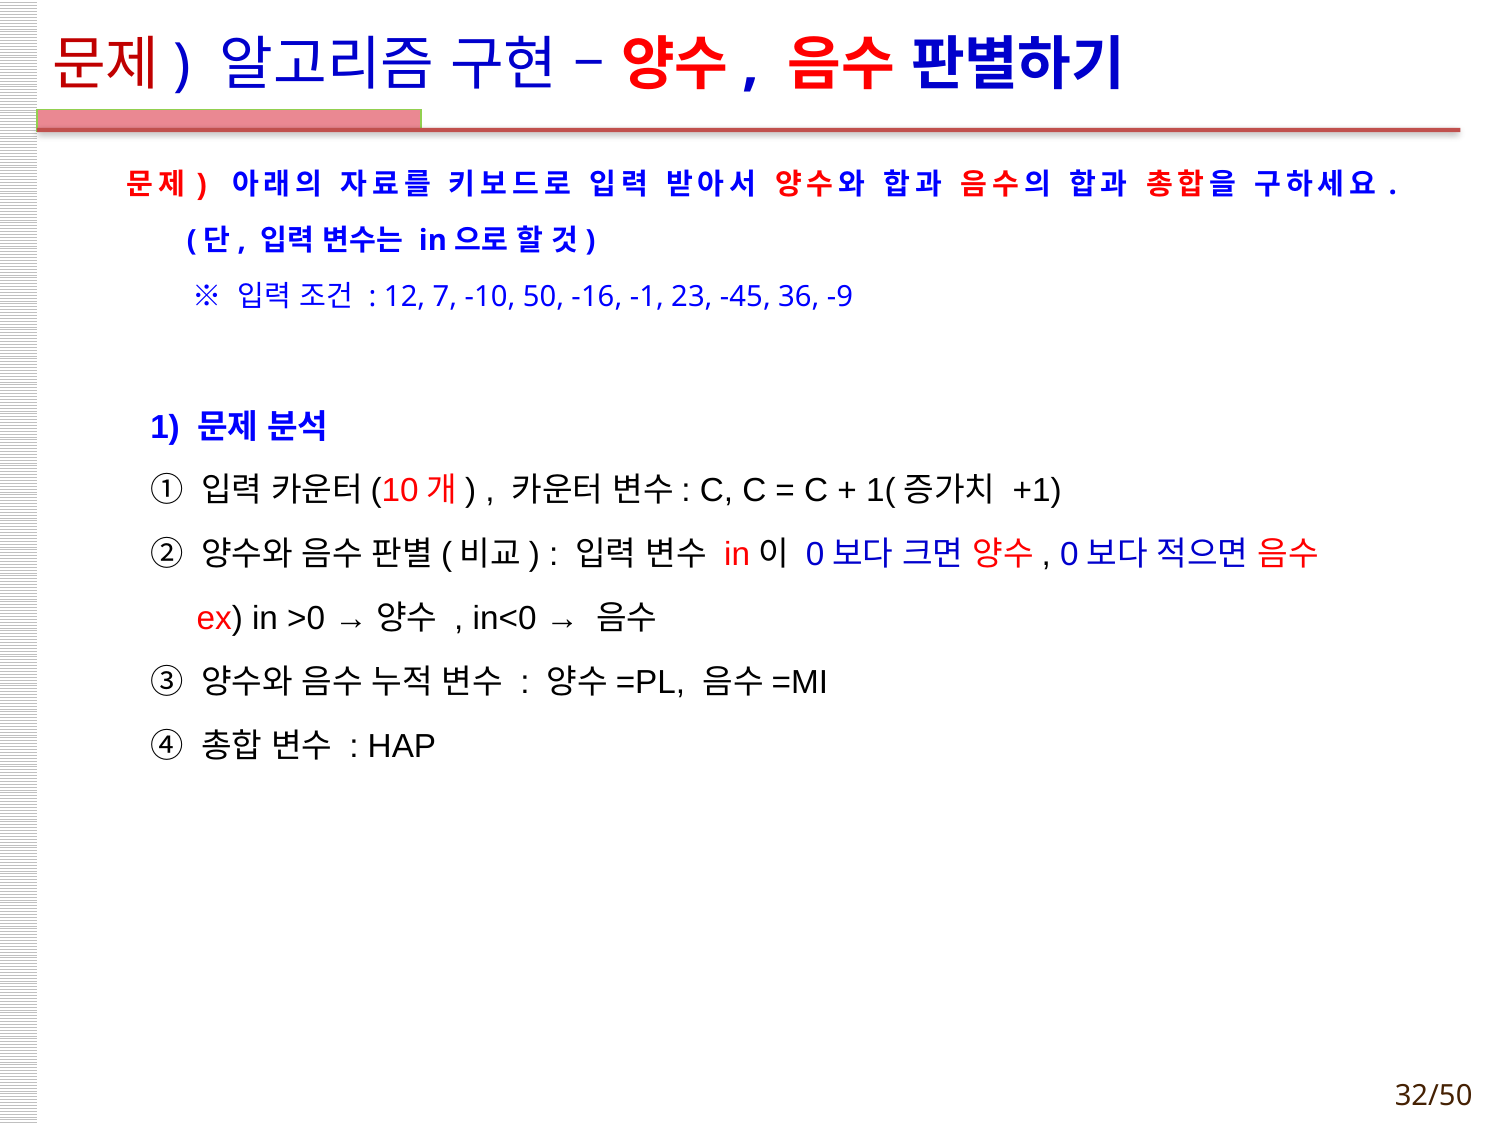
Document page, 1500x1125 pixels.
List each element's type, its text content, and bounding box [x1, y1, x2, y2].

text_box 문제) 아래의 자료를 키보드로 입력 받아서 양수와 합과 음수의 합과 총합을 구하세요. (단, 입력 변수는 in으로 할 것) ※ 입력 조건 : 12, 7, -10, 50, -16, -1, 23, -45, 36, -9 [112, 137, 1412, 320]
text_box 1) 문제 분석 ① 입력 카운터(10개) , 카운터 변수: C, C = C + 1(증가치 +1) ② 양수와 음수 판별(비교) : 입력 변수 in이 0보다 크면 양수, 0보다 적으면 음수 ex) in >0 →양수 , in<0 → 음수 ③ 양수와 음수 누적 변수 : 양수=PL, 음수=MI ④ 총합 변수 : HAP [135, 373, 1459, 772]
title 문제) 알고리즘 구현 – 양수, 음수 판별하기 [37, 13, 1329, 109]
